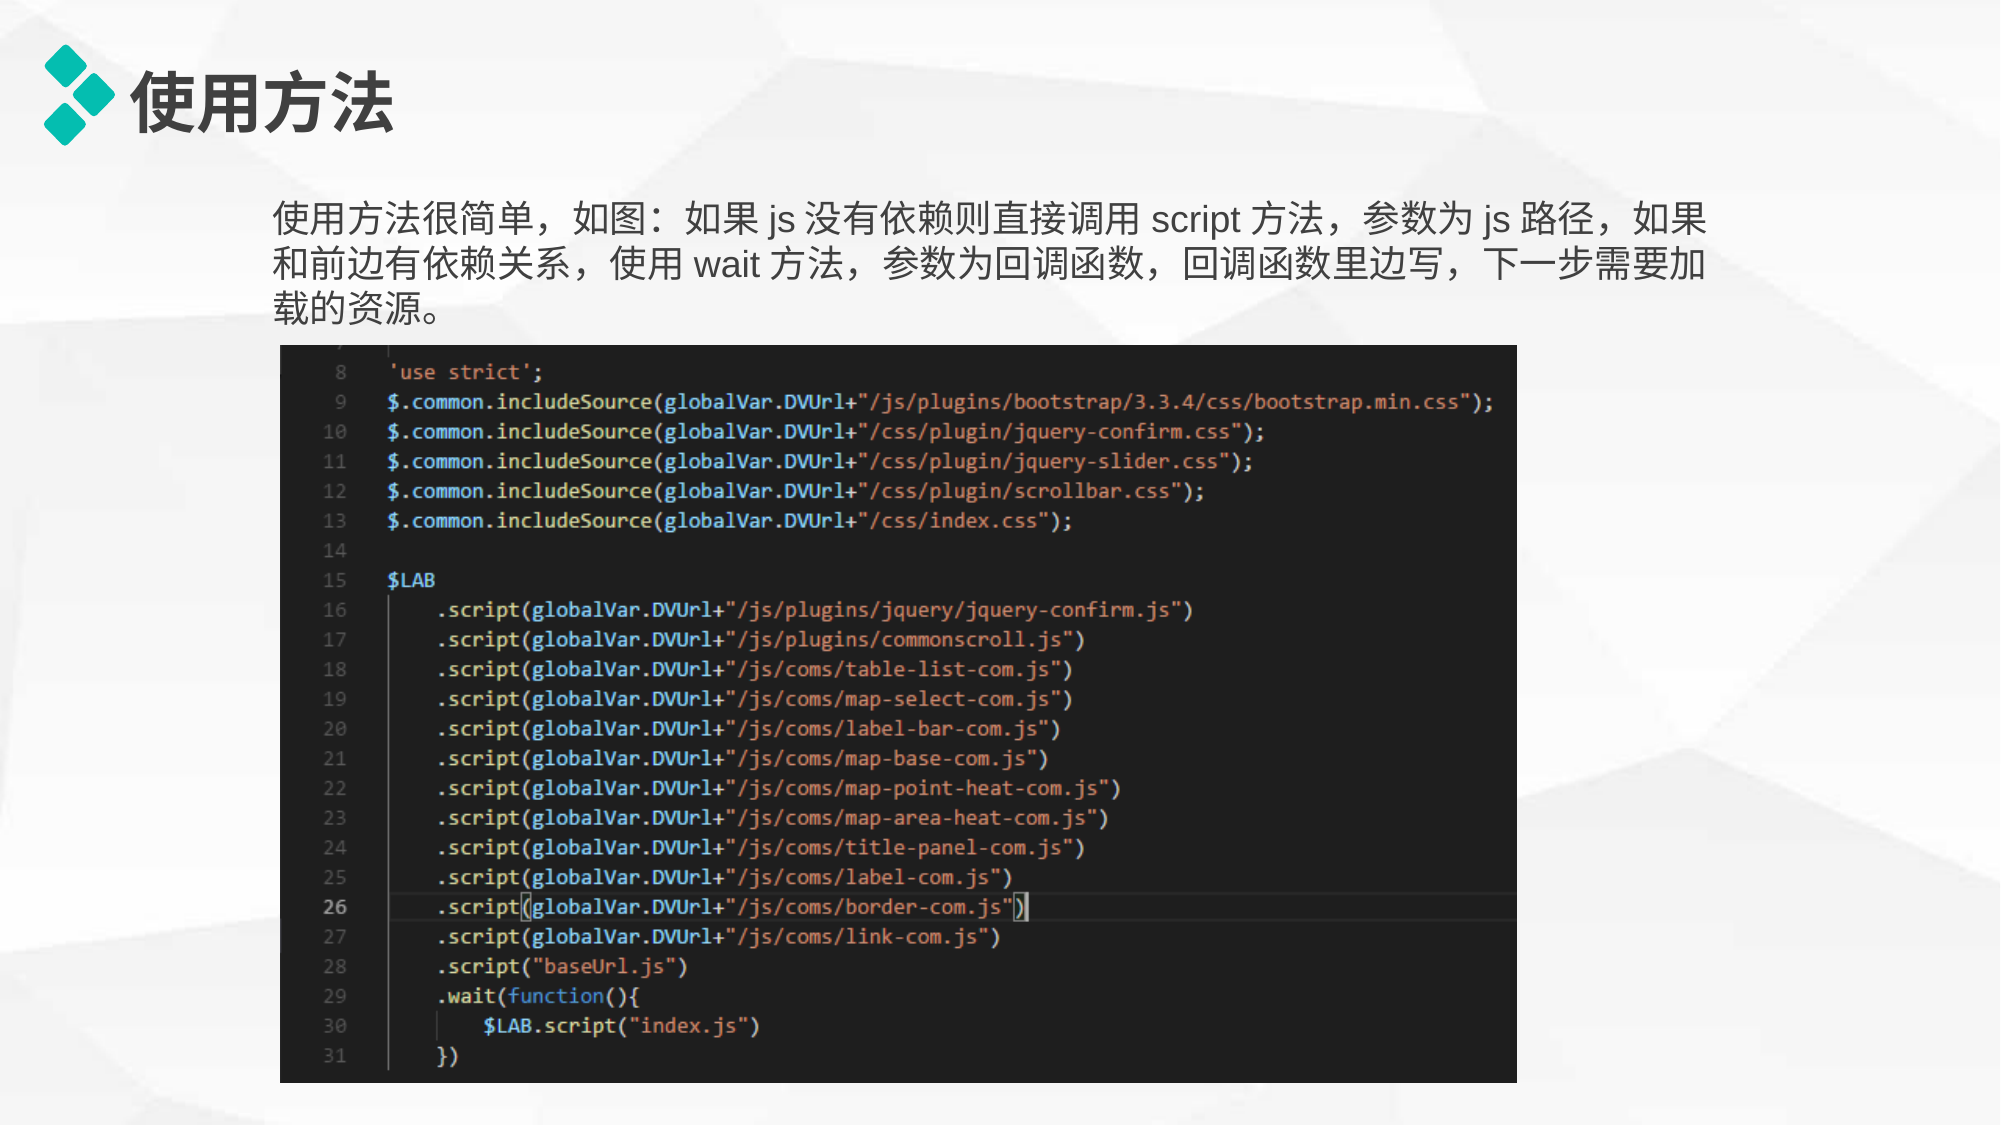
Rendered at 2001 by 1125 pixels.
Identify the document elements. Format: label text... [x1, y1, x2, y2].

text_box [44, 44, 87, 88]
picture [0, 0, 2001, 1125]
text_box 使用方法 [114, 53, 1095, 149]
text_box 使用方法很简单，如图：如果js没有依赖则直接调用script方法，参数为js路径，如果和前边有依赖关系，使用wait方法，参数为回调函数，回调函数里边写，下一步需要加载的资源。 [257, 187, 1743, 338]
text_box [43, 102, 86, 146]
text_box [72, 73, 114, 117]
